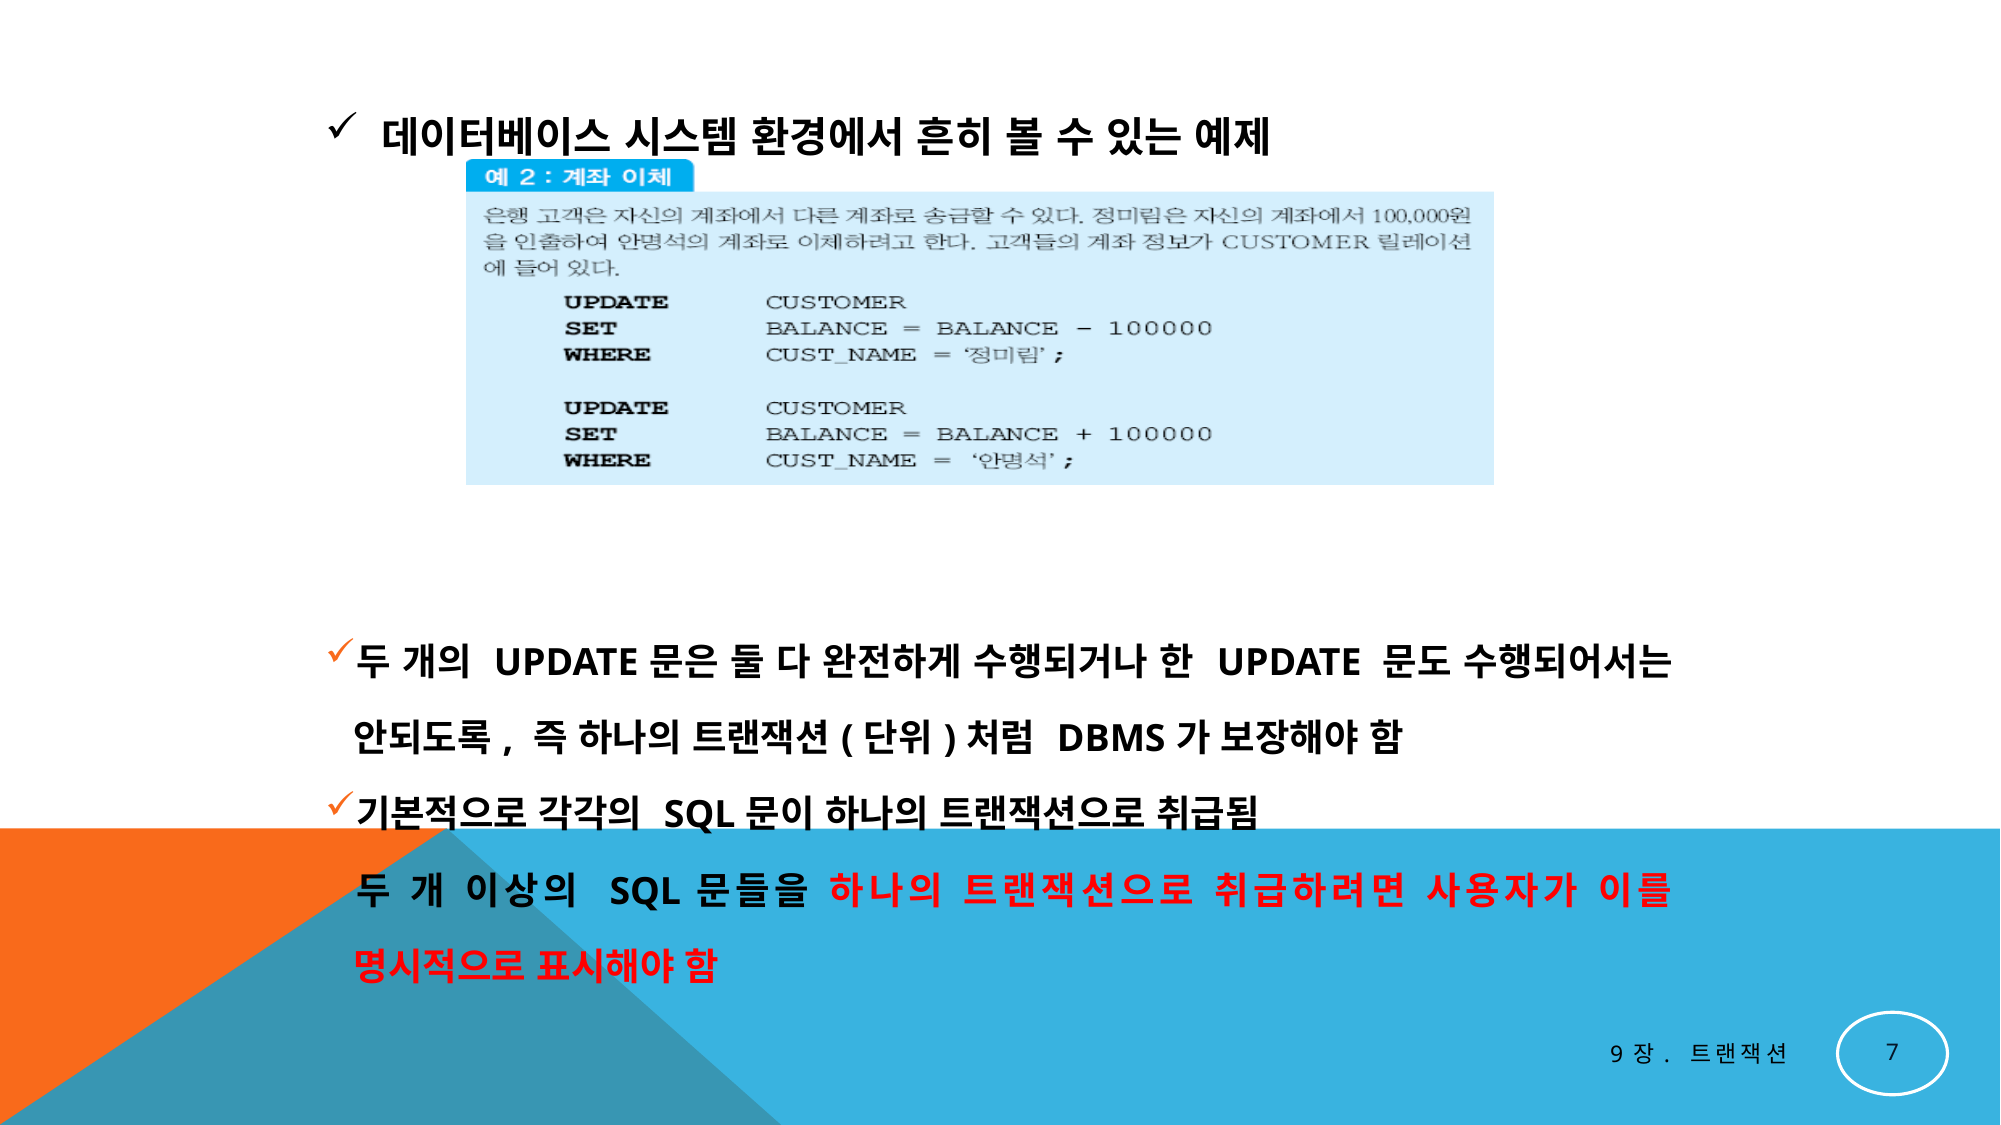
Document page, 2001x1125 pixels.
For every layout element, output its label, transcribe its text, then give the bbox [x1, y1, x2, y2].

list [466, 159, 1494, 485]
list 데이터베이스 시스템 환경에서 흔히 볼 수 있는 예제 두 개의 UPDATE문은 둘 다 완전하게 수행되거나 한 UPDATE 문도 수행되어서는 안되도록, 즉 하나의 트랜잭션(단위)처럼 DBMS가 보장해야 함 기본적으로 각각의 SQL문이 하나의 트랜잭션으로 취급됨 두 개 이상의 SQL문들을 하나의 트랜잭션으로 취급하려면 사용자가 이를 명시적으로 표시해야 함 [310, 72, 1688, 1053]
slide_number 7 [1835, 1010, 1950, 1097]
footer 9장. 트랜잭션 [769, 1031, 1803, 1076]
